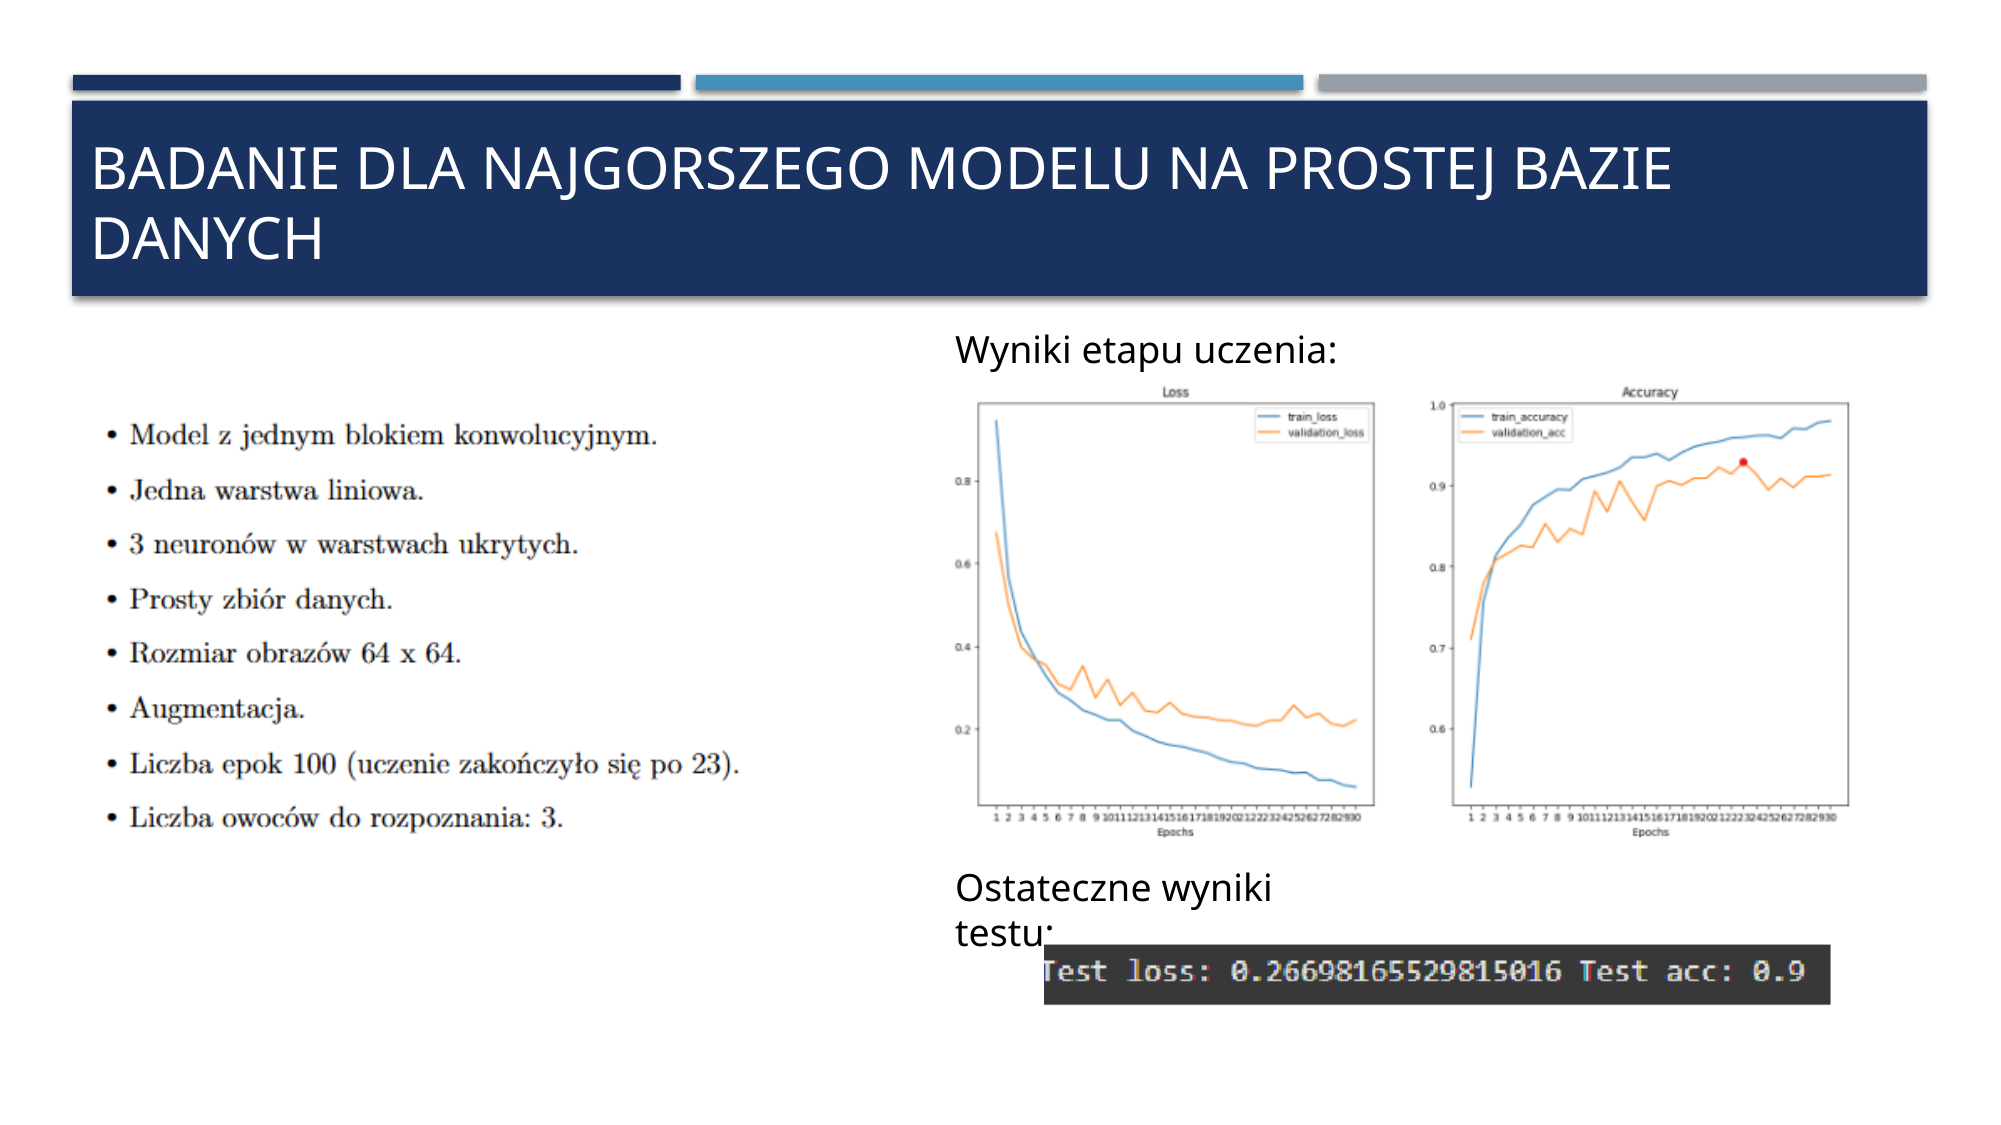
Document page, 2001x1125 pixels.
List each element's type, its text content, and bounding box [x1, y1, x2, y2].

picture [1043, 937, 1835, 1014]
picture [940, 378, 1879, 844]
text_box Ostateczne wyniki testu: [940, 856, 1385, 962]
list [94, 411, 790, 844]
title Badanie dla Najgorszego modelu na prostej bazie danych [75, 112, 1925, 279]
text_box Wyniki etapu uczenia: [940, 318, 1796, 378]
